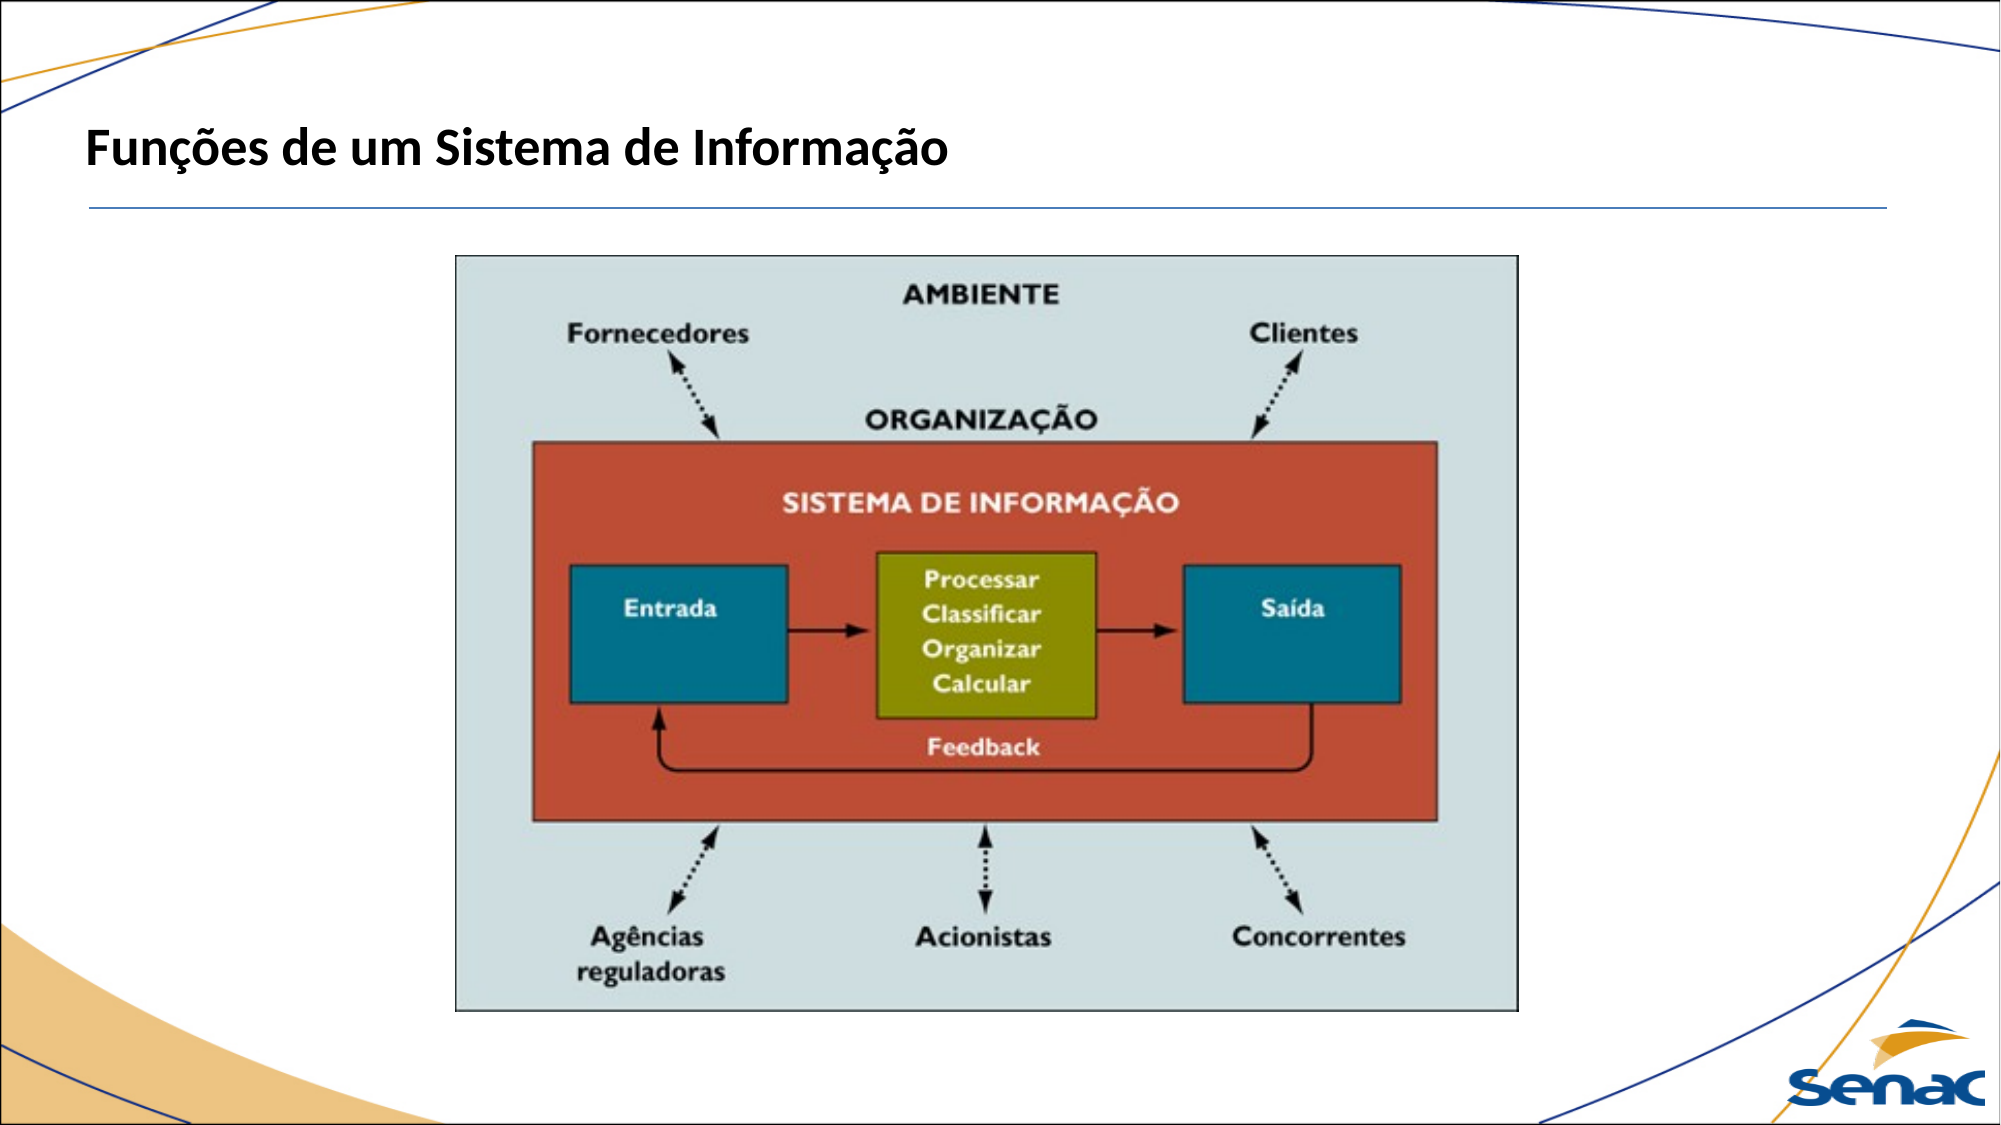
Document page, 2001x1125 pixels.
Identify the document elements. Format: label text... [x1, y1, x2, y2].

text_box Funções de um Sistema de Informação [70, 90, 1882, 198]
picture [0, 0, 2001, 1125]
